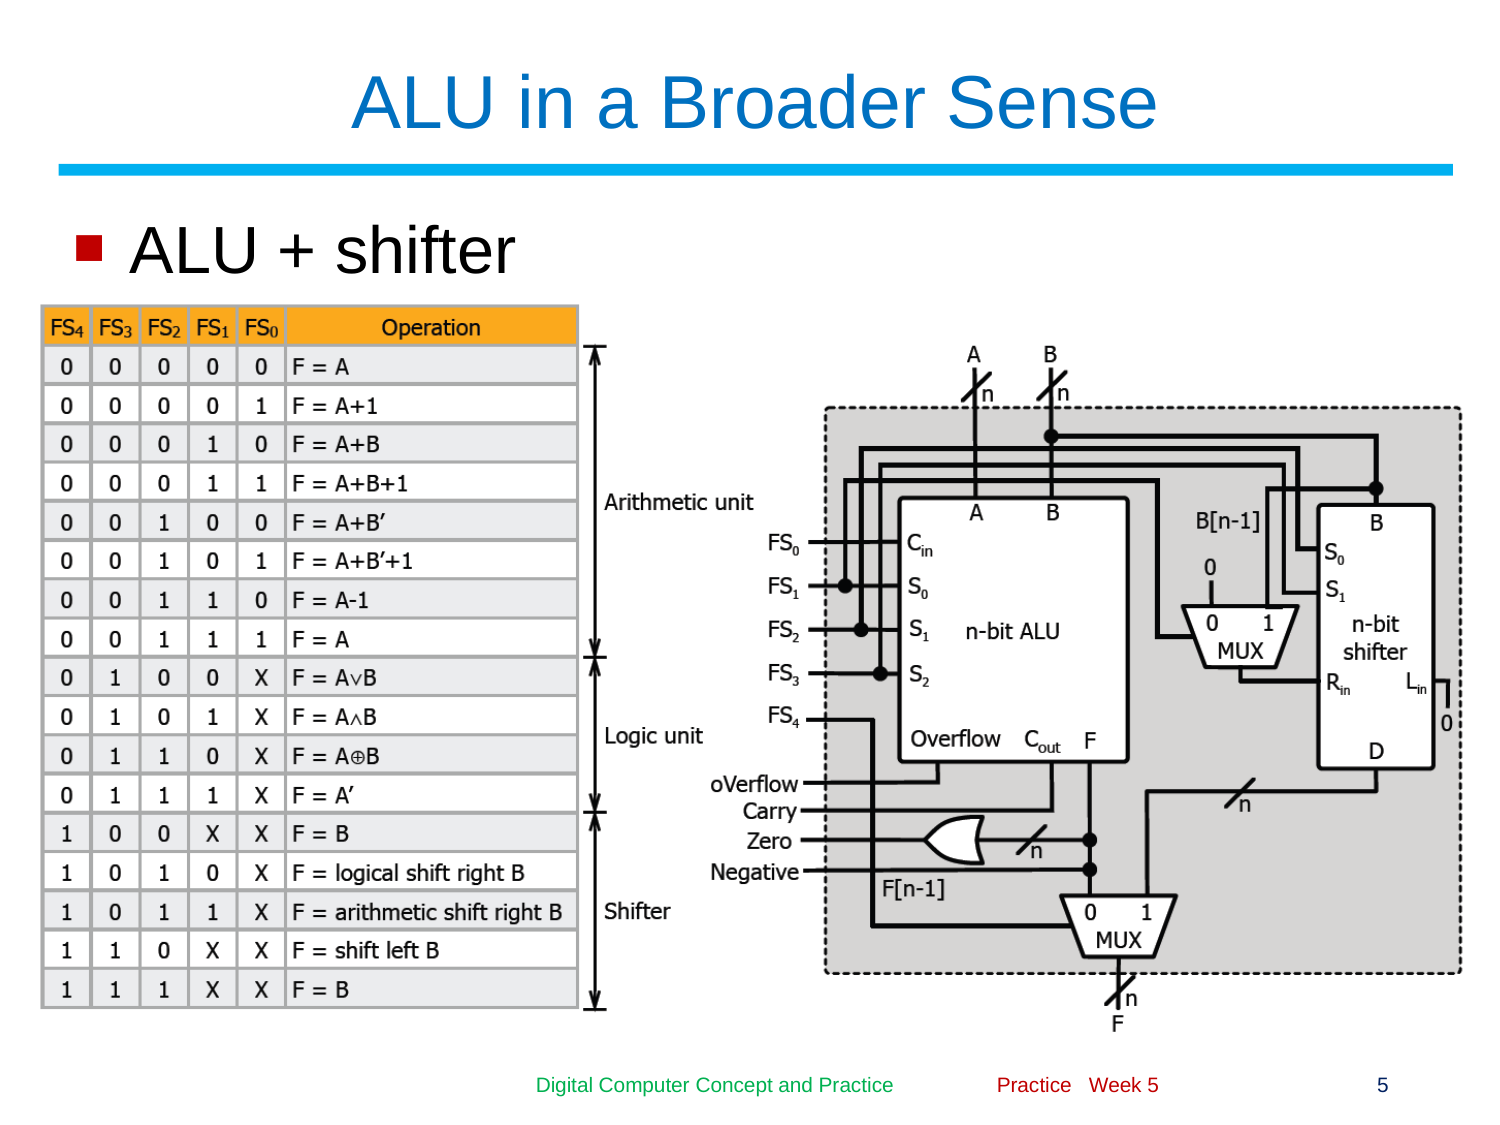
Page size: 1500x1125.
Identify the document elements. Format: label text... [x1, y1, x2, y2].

picture [24, 290, 1483, 1069]
title ALU in a Broader Sense [58, 45, 1454, 153]
list ALU + shifter [58, 199, 1454, 289]
